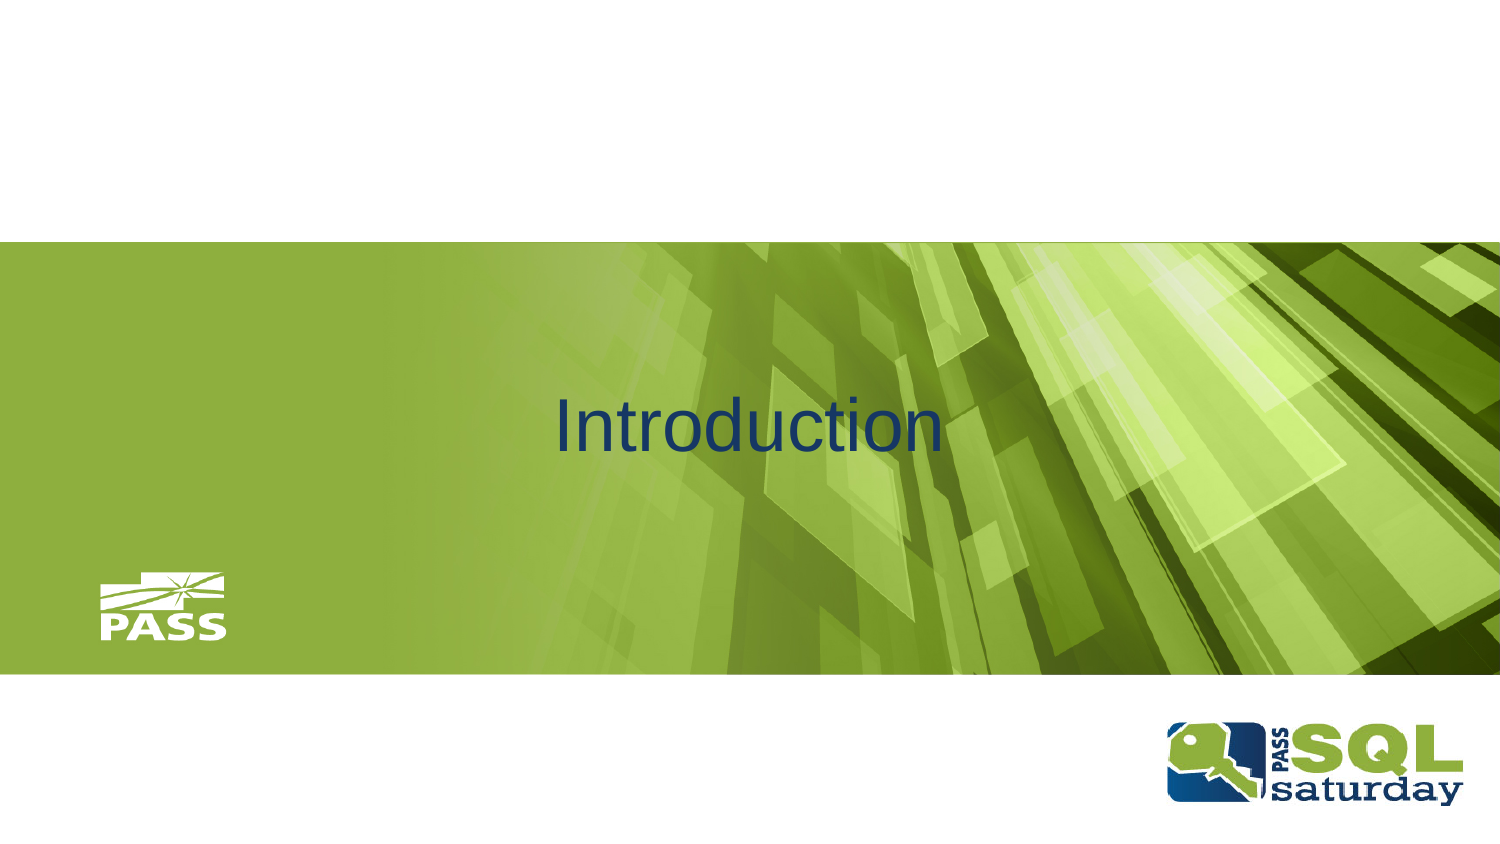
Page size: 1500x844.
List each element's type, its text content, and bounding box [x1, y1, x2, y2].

picture [0, 13, 1500, 844]
title Introduction [171, 331, 1329, 513]
